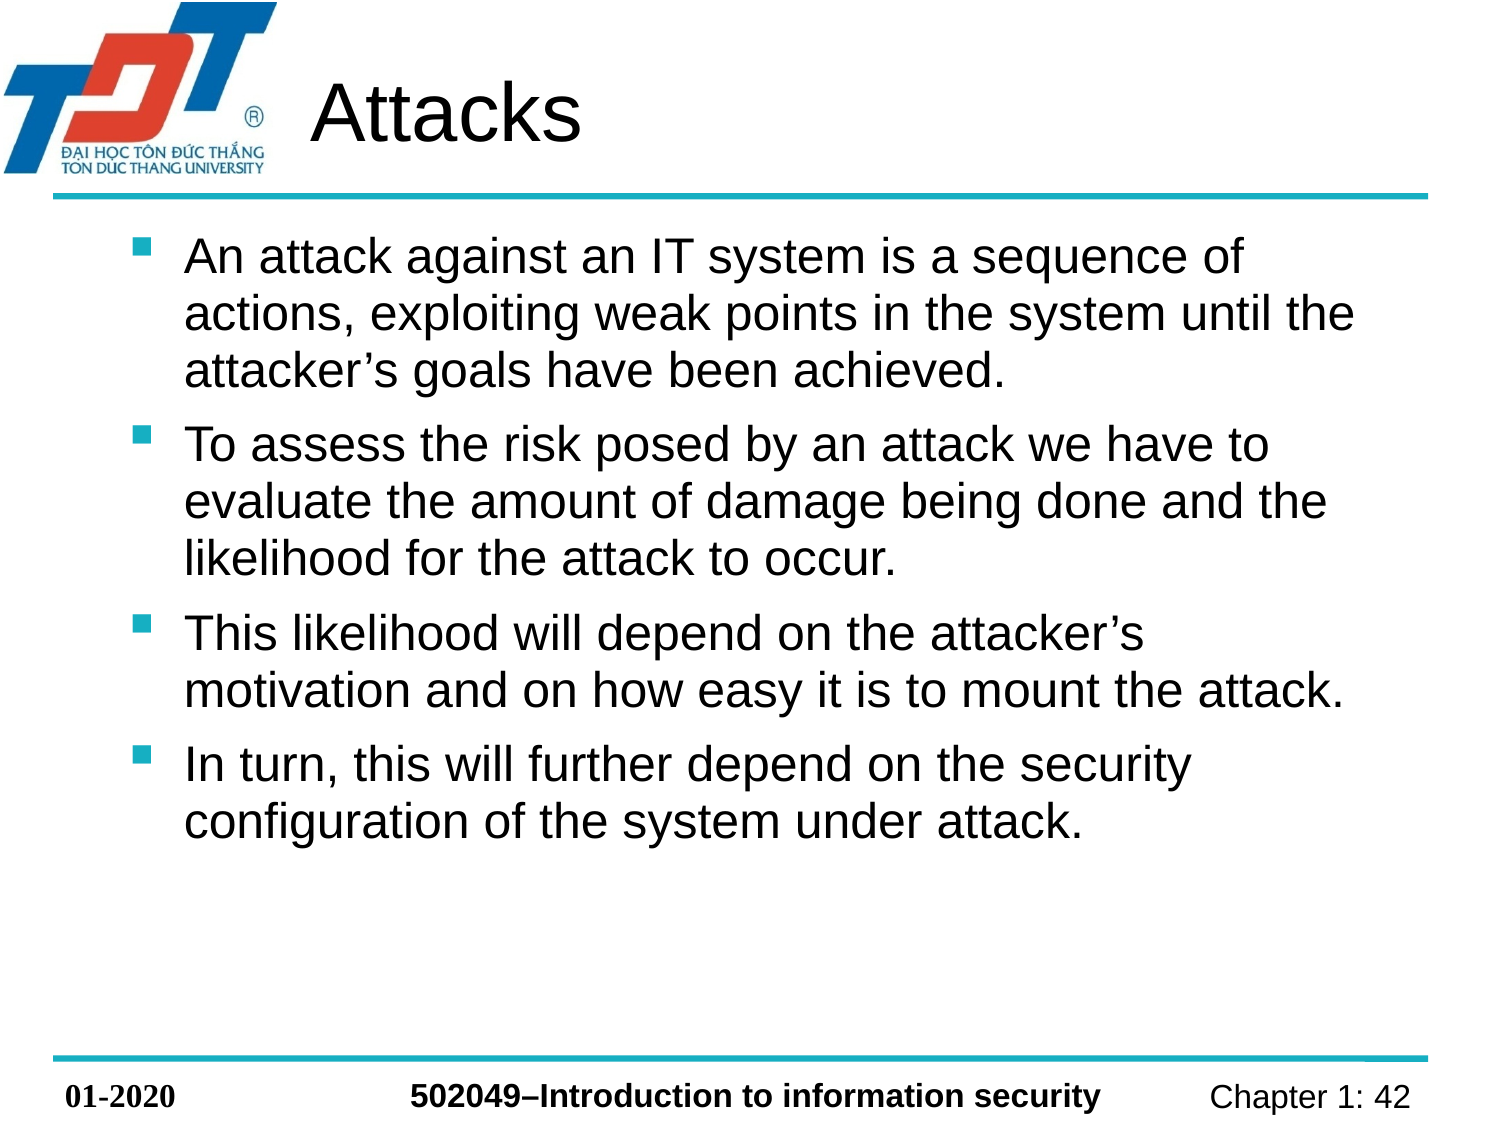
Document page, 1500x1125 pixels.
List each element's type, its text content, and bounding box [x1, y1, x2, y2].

picture [3, 2, 277, 174]
list An attack against an IT system is a sequence of actions, exploiting weak points in the system until the attacker’s goals have been achieved. To assess the risk posed by an attack we have to evaluate the amount of damage being done and the likelihood for the attack to occur. This likelihood will depend on the attacker’s motivation and on how easy it is to mount the attack. In turn, this will further depend on the security configuration of the system under attack. [112, 220, 1388, 1035]
title Attacks [295, 42, 1500, 173]
